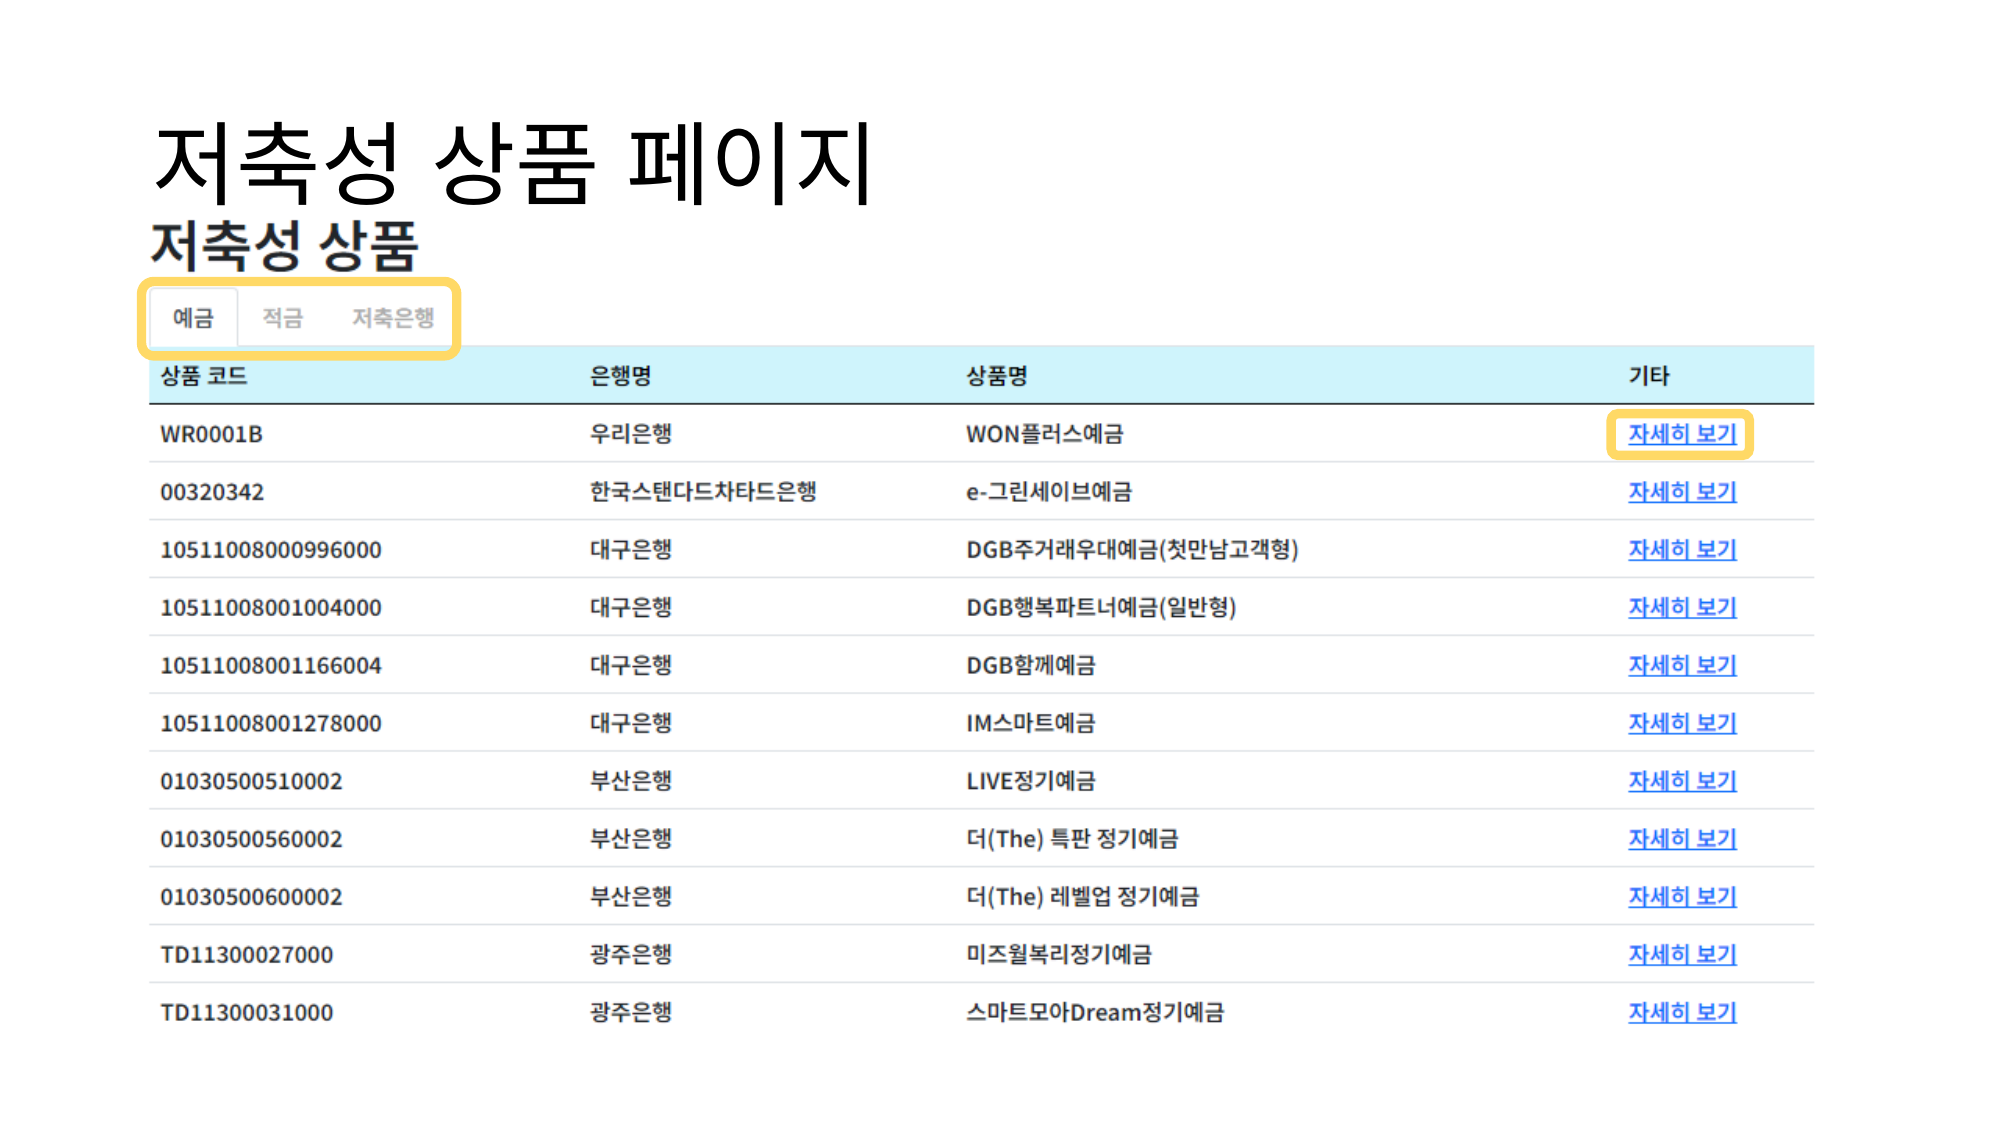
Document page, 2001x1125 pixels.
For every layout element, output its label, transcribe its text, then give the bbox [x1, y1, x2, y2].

picture [137, 197, 1827, 1030]
title 저축성 상품 페이지 [137, 59, 1863, 278]
